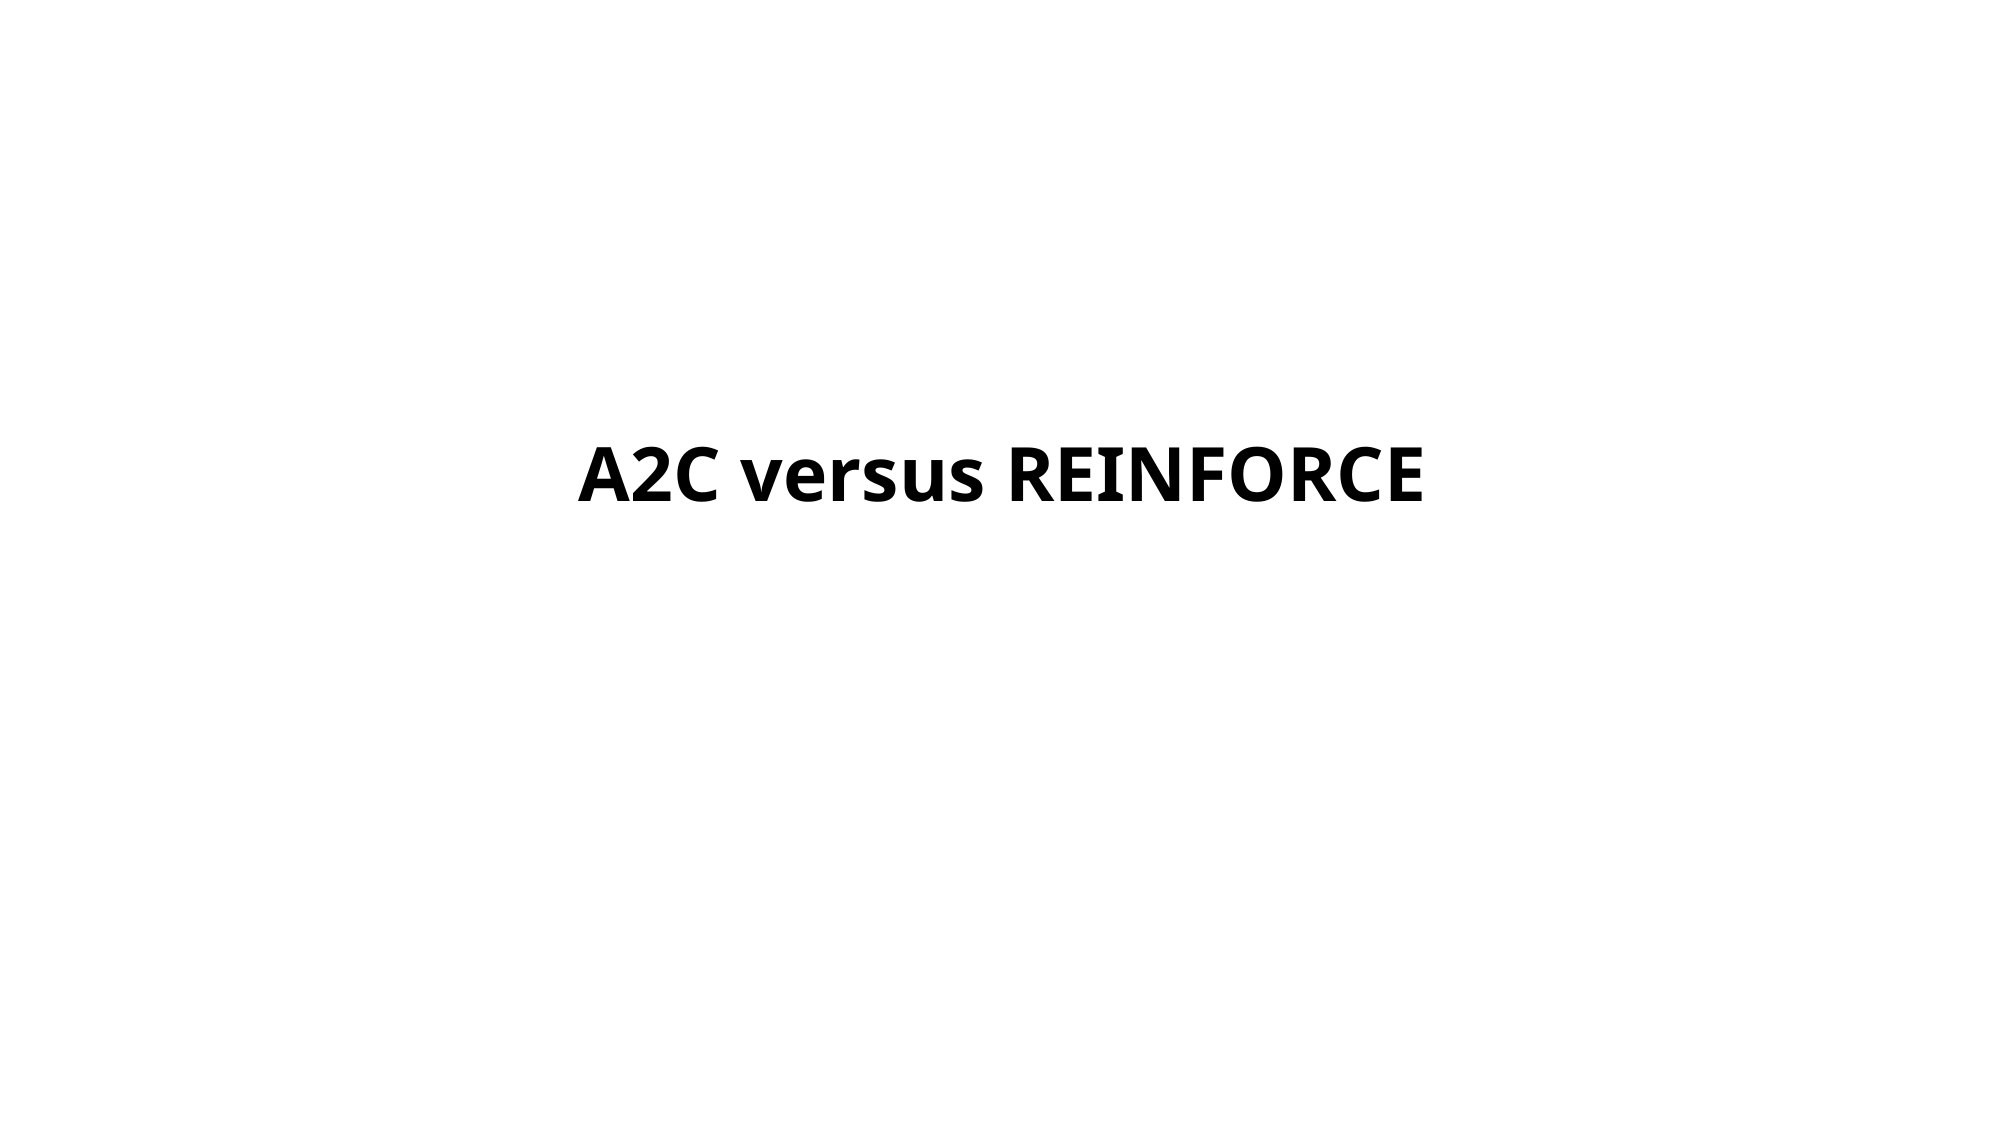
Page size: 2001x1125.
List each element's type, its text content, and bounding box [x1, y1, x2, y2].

title A2C versus REINFORCE [33, 368, 1973, 586]
